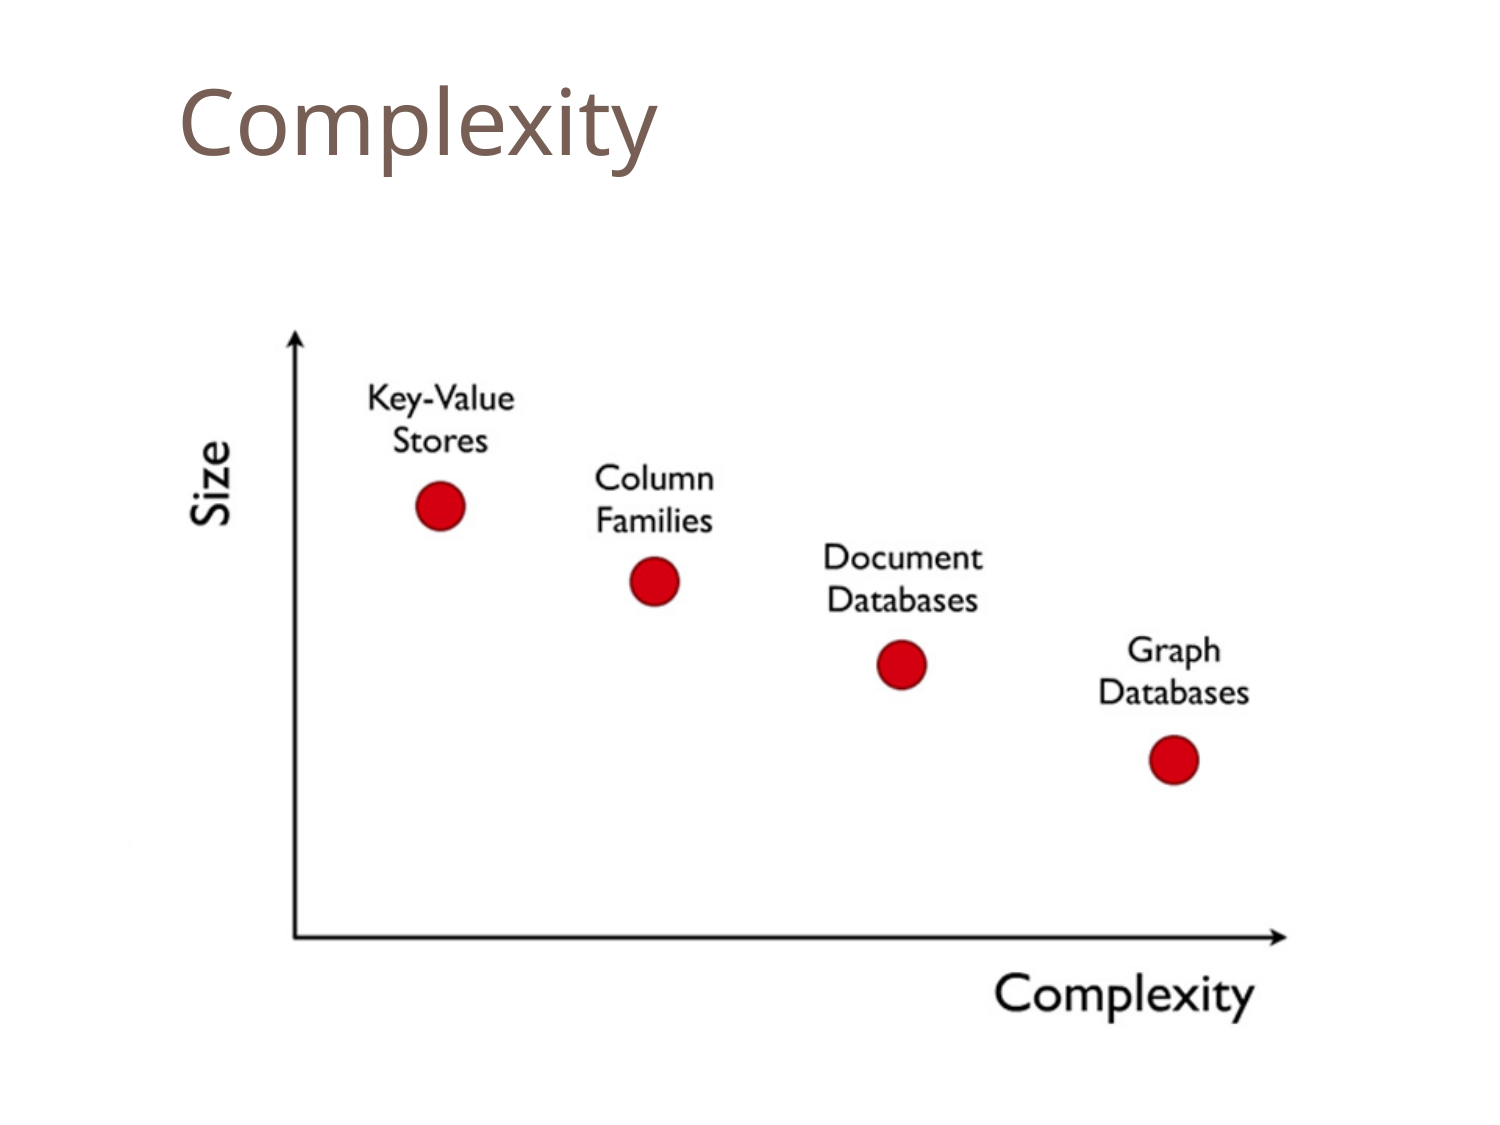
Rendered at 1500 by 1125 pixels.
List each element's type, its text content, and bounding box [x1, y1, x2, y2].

title Complexity [162, 37, 1500, 200]
picture [124, 290, 1376, 1047]
